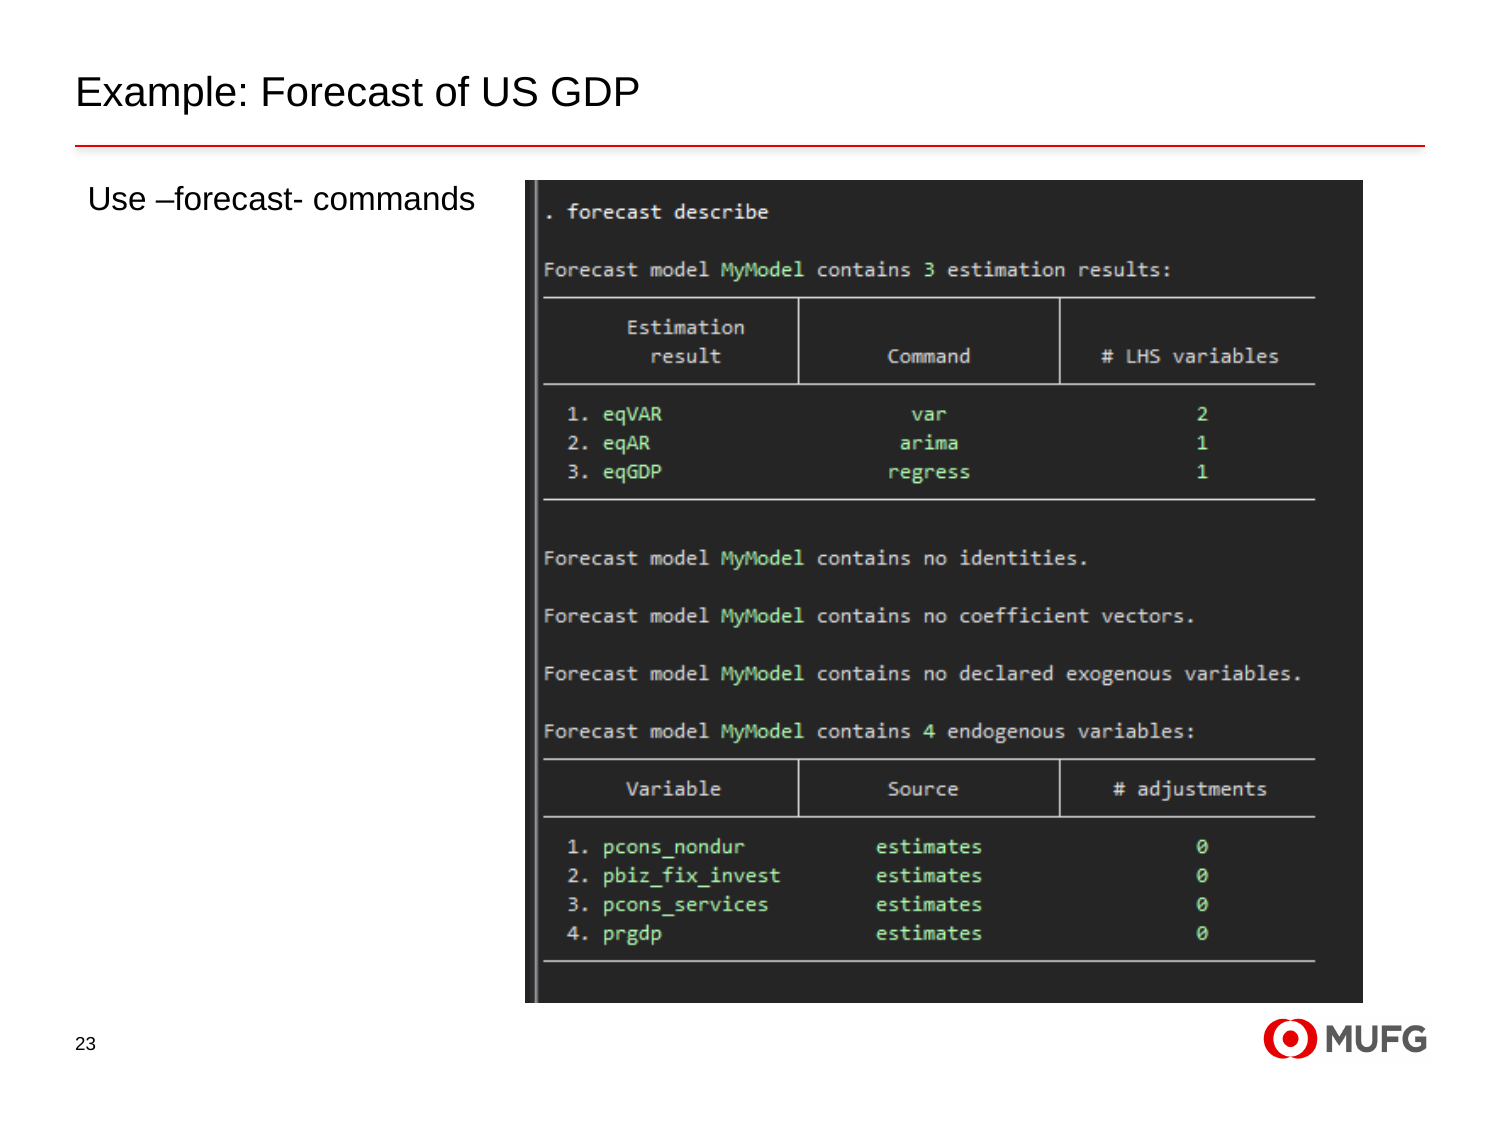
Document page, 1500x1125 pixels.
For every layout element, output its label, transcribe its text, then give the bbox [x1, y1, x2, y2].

slide_number 23 [75, 1031, 106, 1061]
list Use –forecast- commands [87, 174, 1438, 1100]
title Example: Forecast of US GDP [75, 60, 1237, 124]
picture [524, 179, 1363, 1003]
